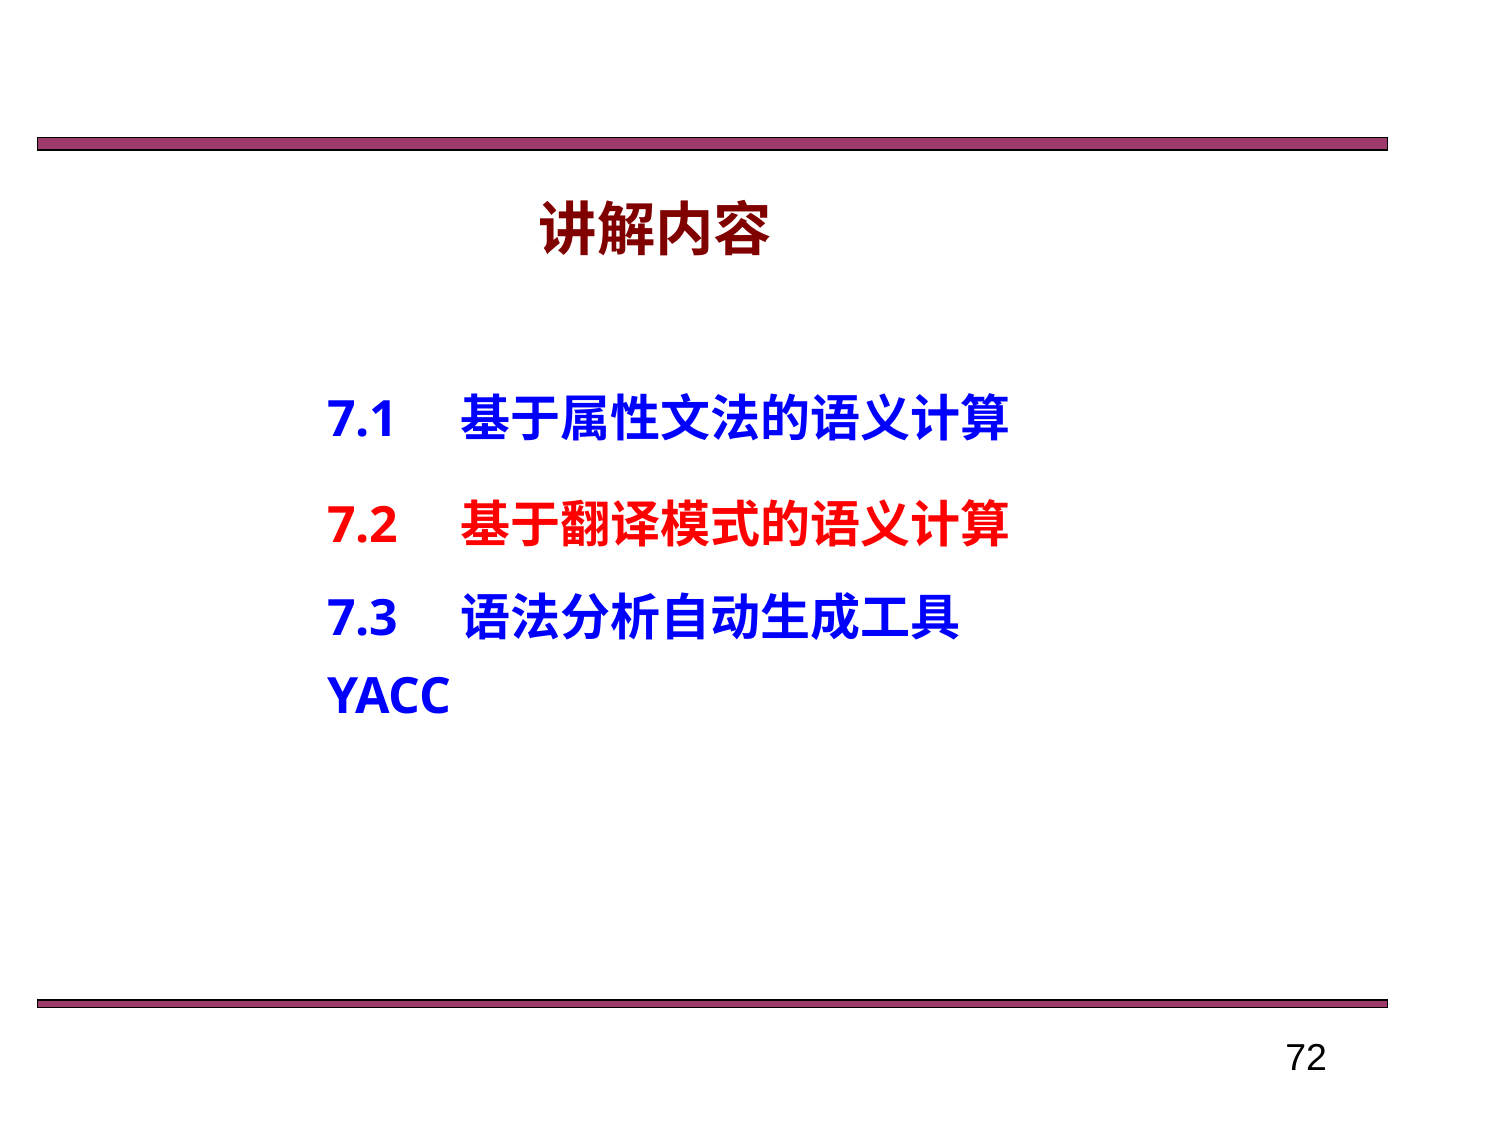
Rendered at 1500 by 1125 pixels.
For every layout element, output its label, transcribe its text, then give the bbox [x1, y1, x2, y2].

text_box 讲解内容 [517, 185, 793, 270]
slide_number 72 [1149, 1025, 1463, 1095]
text_box 7.1 基于属性文法的语义计算 7.2 基于翻译模式的语义计算 7.3 语法分析自动生成工具YACC [312, 357, 1095, 824]
